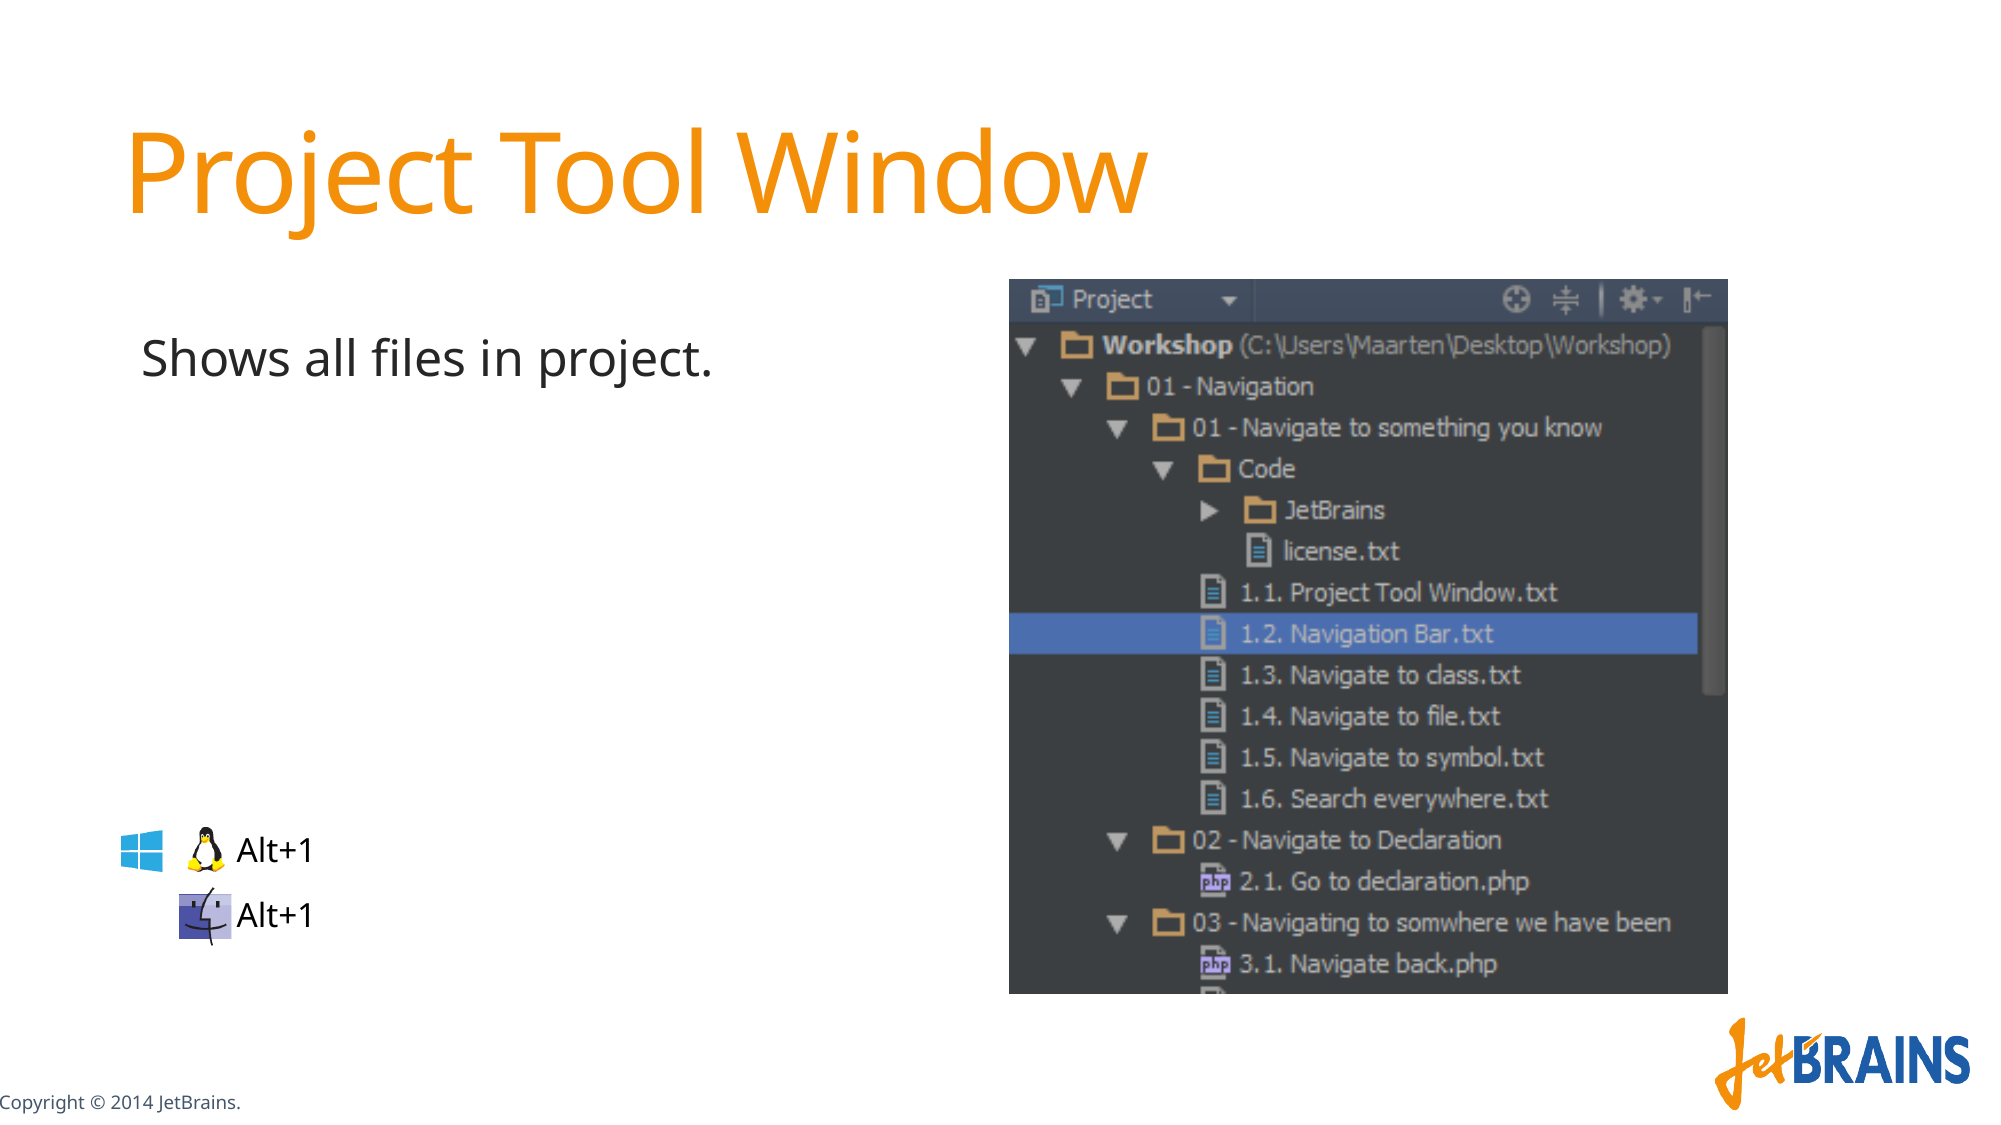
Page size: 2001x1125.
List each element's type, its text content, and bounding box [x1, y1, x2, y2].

picture [1715, 1014, 1972, 1113]
text_box Alt+1 [232, 821, 332, 877]
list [1009, 279, 1728, 994]
list Shows all files in project. [111, 327, 876, 946]
picture [120, 818, 232, 946]
text_box Alt+1 [232, 887, 332, 942]
title Project Tool Window [107, 55, 1875, 304]
